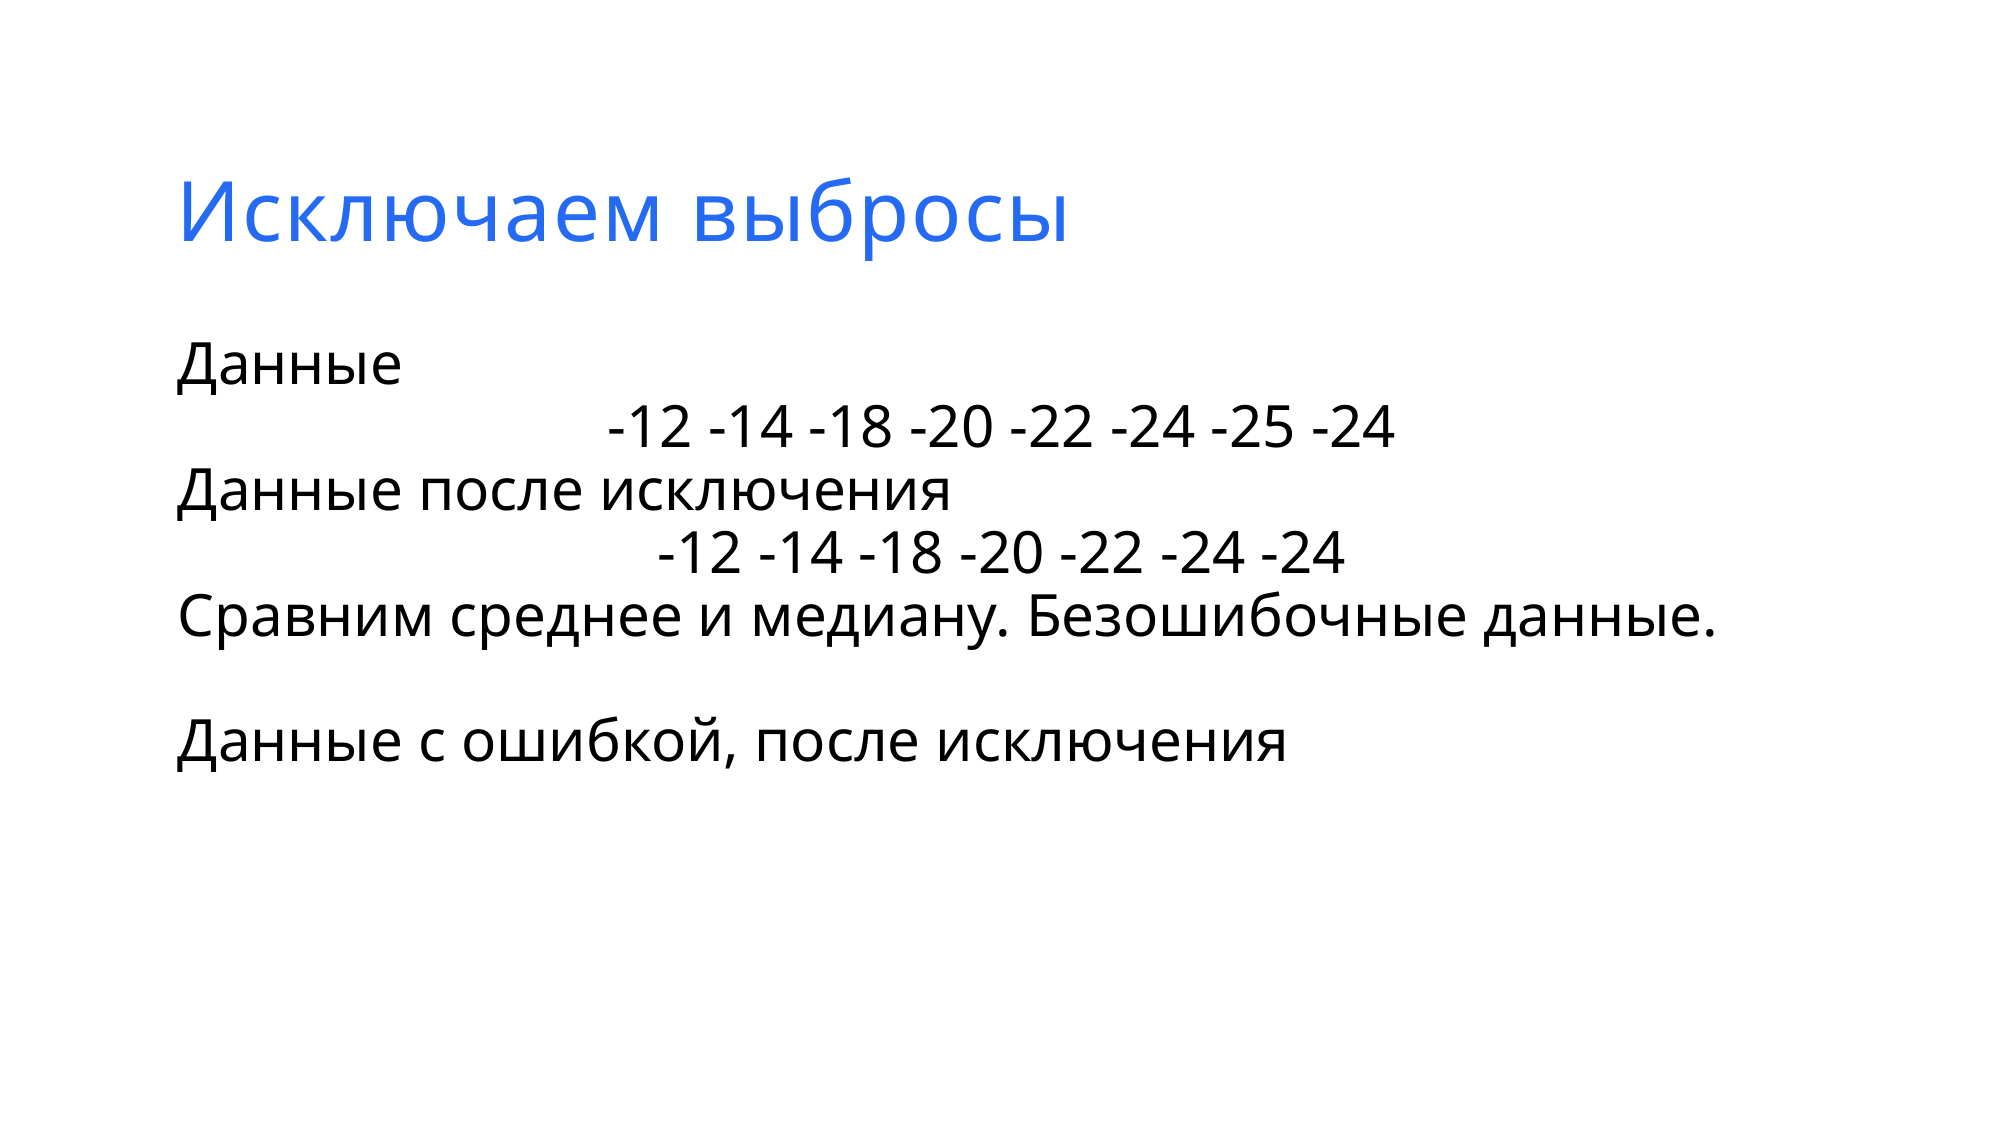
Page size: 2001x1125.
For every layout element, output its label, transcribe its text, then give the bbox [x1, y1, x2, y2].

text_box Исключаем выбросы [162, 162, 1839, 269]
text_box [161, 361, 1839, 964]
